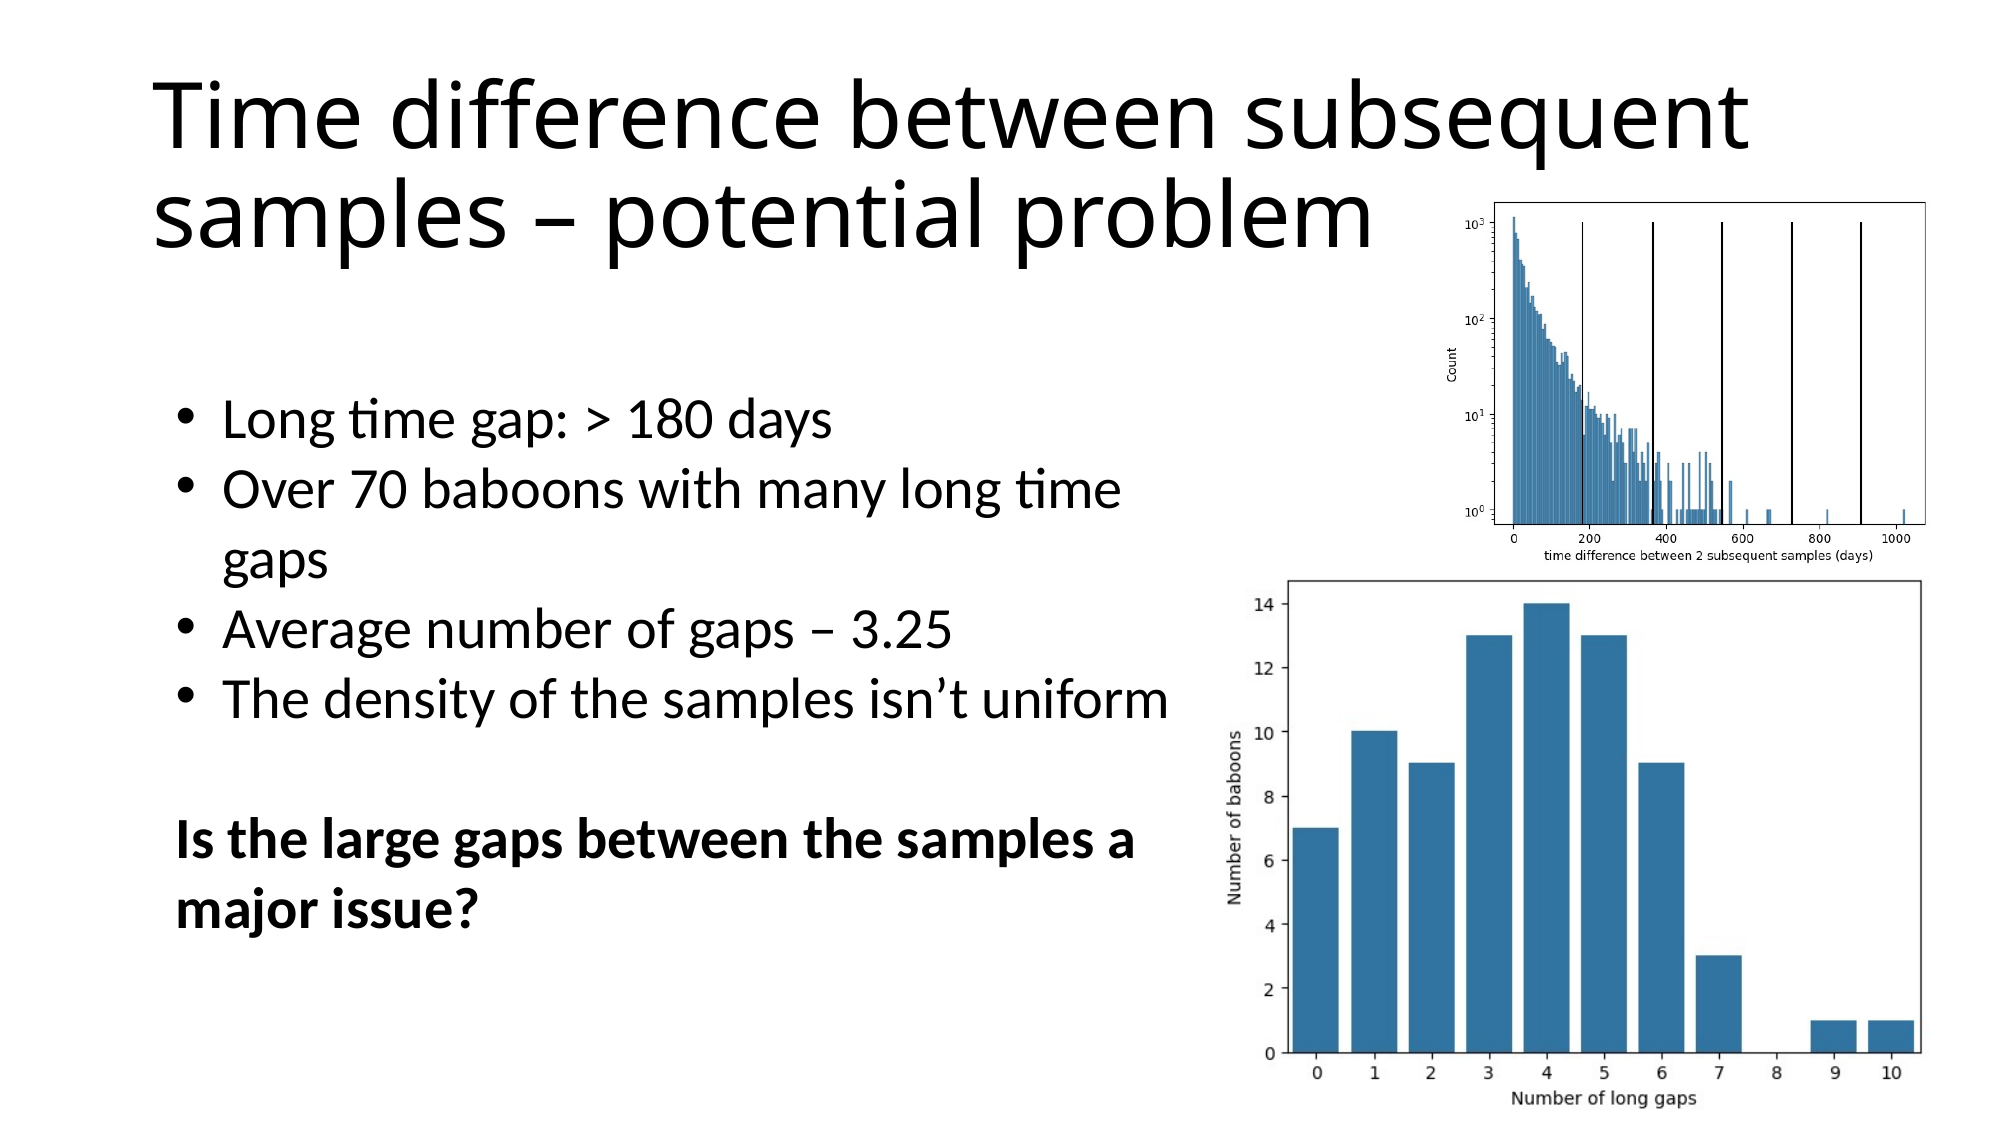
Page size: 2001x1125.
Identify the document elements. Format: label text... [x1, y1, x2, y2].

text_box Long time gap: > 180 days Over 70 baboons with many long time gaps Average number of gaps – 3.25 The density of the samples isn’t uniform Is the large gaps between the samples a major issue? [160, 372, 1216, 1058]
picture [1437, 194, 1933, 570]
title Time difference between subsequent samples – potential problem [137, 59, 1863, 278]
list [1215, 568, 1933, 1121]
